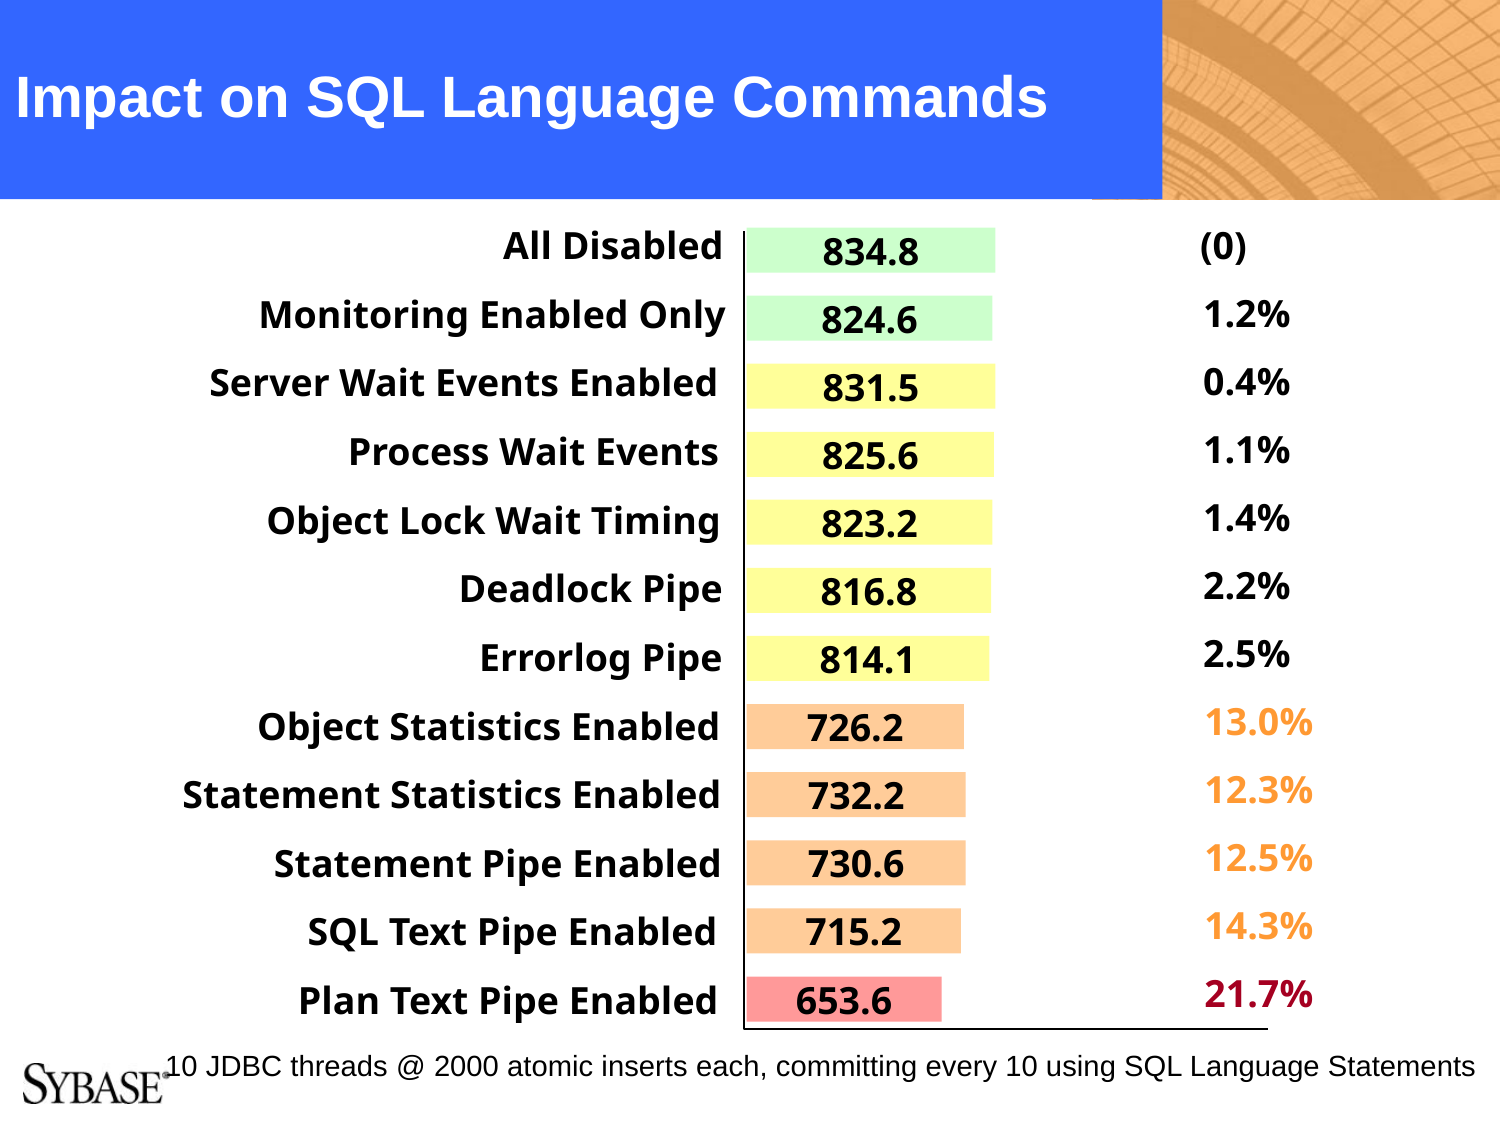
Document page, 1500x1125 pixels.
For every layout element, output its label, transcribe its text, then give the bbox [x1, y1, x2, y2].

text_box 2.2% [1188, 554, 1306, 615]
text_box 834.8 [746, 227, 996, 273]
text_box 715.2 [746, 908, 961, 954]
text_box Statement Pipe Enabled [258, 832, 738, 892]
text_box 12.5% [1189, 826, 1329, 887]
text_box Monitoring Enabled Only [243, 283, 741, 343]
text_box 653.6 [746, 976, 942, 1022]
text_box 10 JDBC threads @ 2000 atomic inserts each, committing every 10 using SQL Language Statements [150, 1039, 1493, 1090]
text_box 21.7% [1189, 962, 1329, 1023]
text_box Statement Statistics Enabled [167, 763, 737, 824]
text_box 726.2 [746, 704, 964, 750]
text_box 814.1 [746, 635, 990, 681]
text_box Process Wait Events [332, 420, 735, 481]
text_box 824.6 [746, 295, 993, 341]
text_box 823.2 [746, 499, 993, 545]
title Impact on SQL Language Commands [0, 0, 1131, 188]
text_box 0.4% [1188, 350, 1306, 411]
text_box 831.5 [746, 363, 996, 409]
text_box 1.1% [1188, 418, 1306, 479]
text_box [744, 231, 1268, 1030]
text_box All Disabled [487, 214, 739, 275]
text_box Object Statistics Enabled [242, 695, 736, 755]
text_box 12.3% [1189, 758, 1329, 819]
text_box 13.0% [1189, 690, 1329, 751]
picture [1163, 0, 1500, 200]
text_box Server Wait Events Enabled [194, 352, 734, 412]
text_box 1.2% [1188, 282, 1306, 343]
text_box 732.2 [746, 772, 966, 818]
picture [23, 1063, 170, 1104]
text_box 2.5% [1188, 622, 1306, 683]
text_box 730.6 [746, 840, 966, 886]
text_box 816.8 [746, 567, 992, 613]
text_box Object Lock Wait Timing [251, 489, 737, 549]
text_box Deadlock Pipe [443, 557, 738, 618]
text_box SQL Text Pipe Enabled [292, 901, 733, 961]
text_box 825.6 [746, 431, 994, 477]
text_box Errorlog Pipe [464, 626, 738, 687]
text_box 1.4% [1188, 486, 1306, 547]
text_box (0) [1185, 214, 1262, 275]
text_box 14.3% [1189, 894, 1329, 955]
text_box Plan Text Pipe Enabled [282, 969, 734, 1030]
